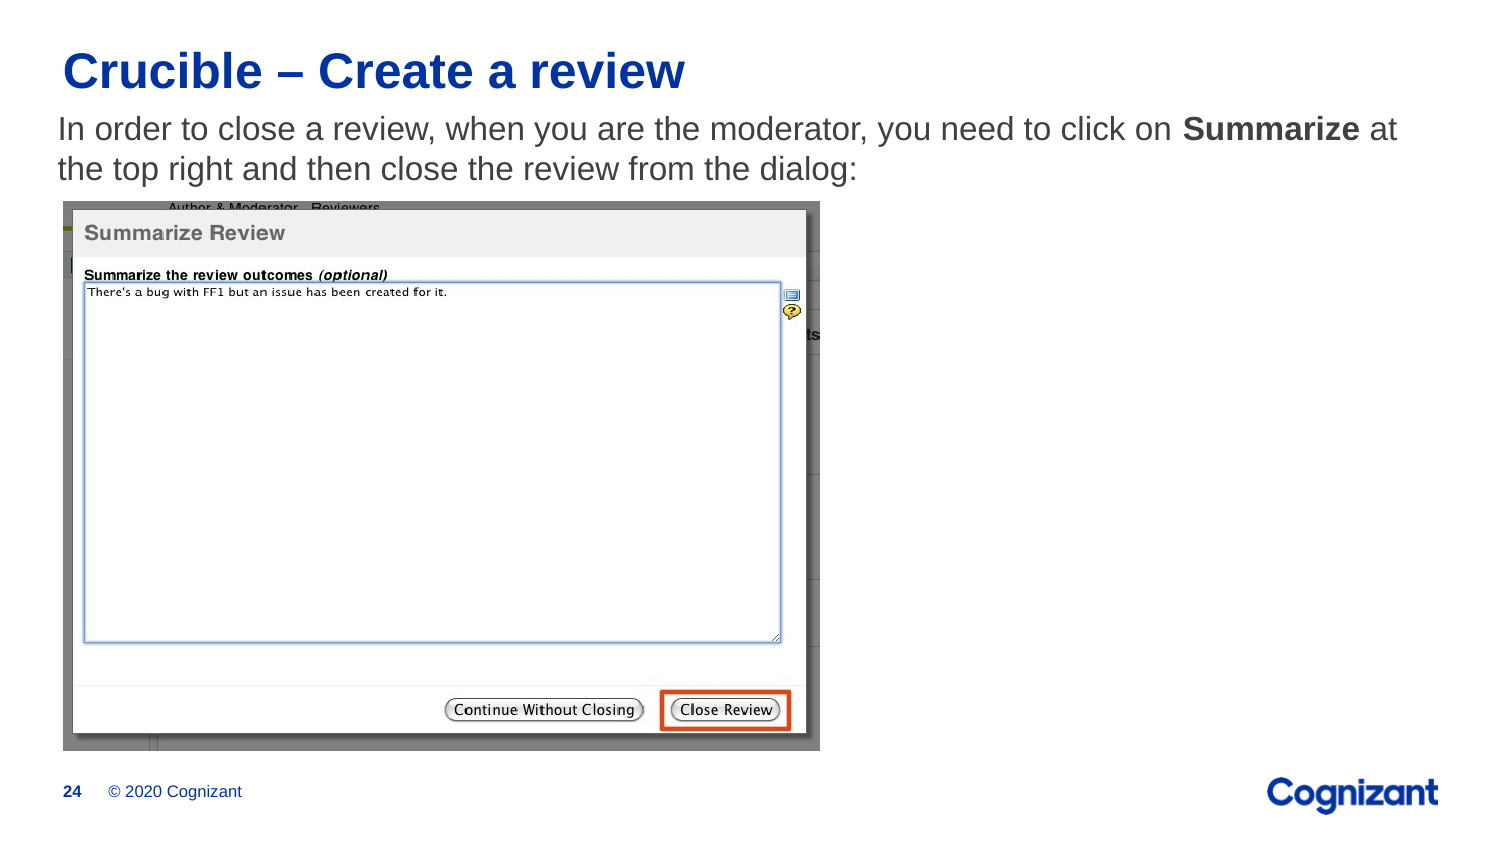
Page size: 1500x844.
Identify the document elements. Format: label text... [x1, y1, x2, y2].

text_box In order to close a review, when you are the moderator, you need to click on Summarize at the top right and then close the review from the dialog: [42, 99, 1420, 355]
picture [62, 201, 820, 751]
title Crucible – Create a review [63, 45, 1444, 147]
picture [1267, 777, 1438, 815]
footer © 2020 Cognizant [108, 770, 859, 801]
slide_number 24 [63, 780, 101, 801]
